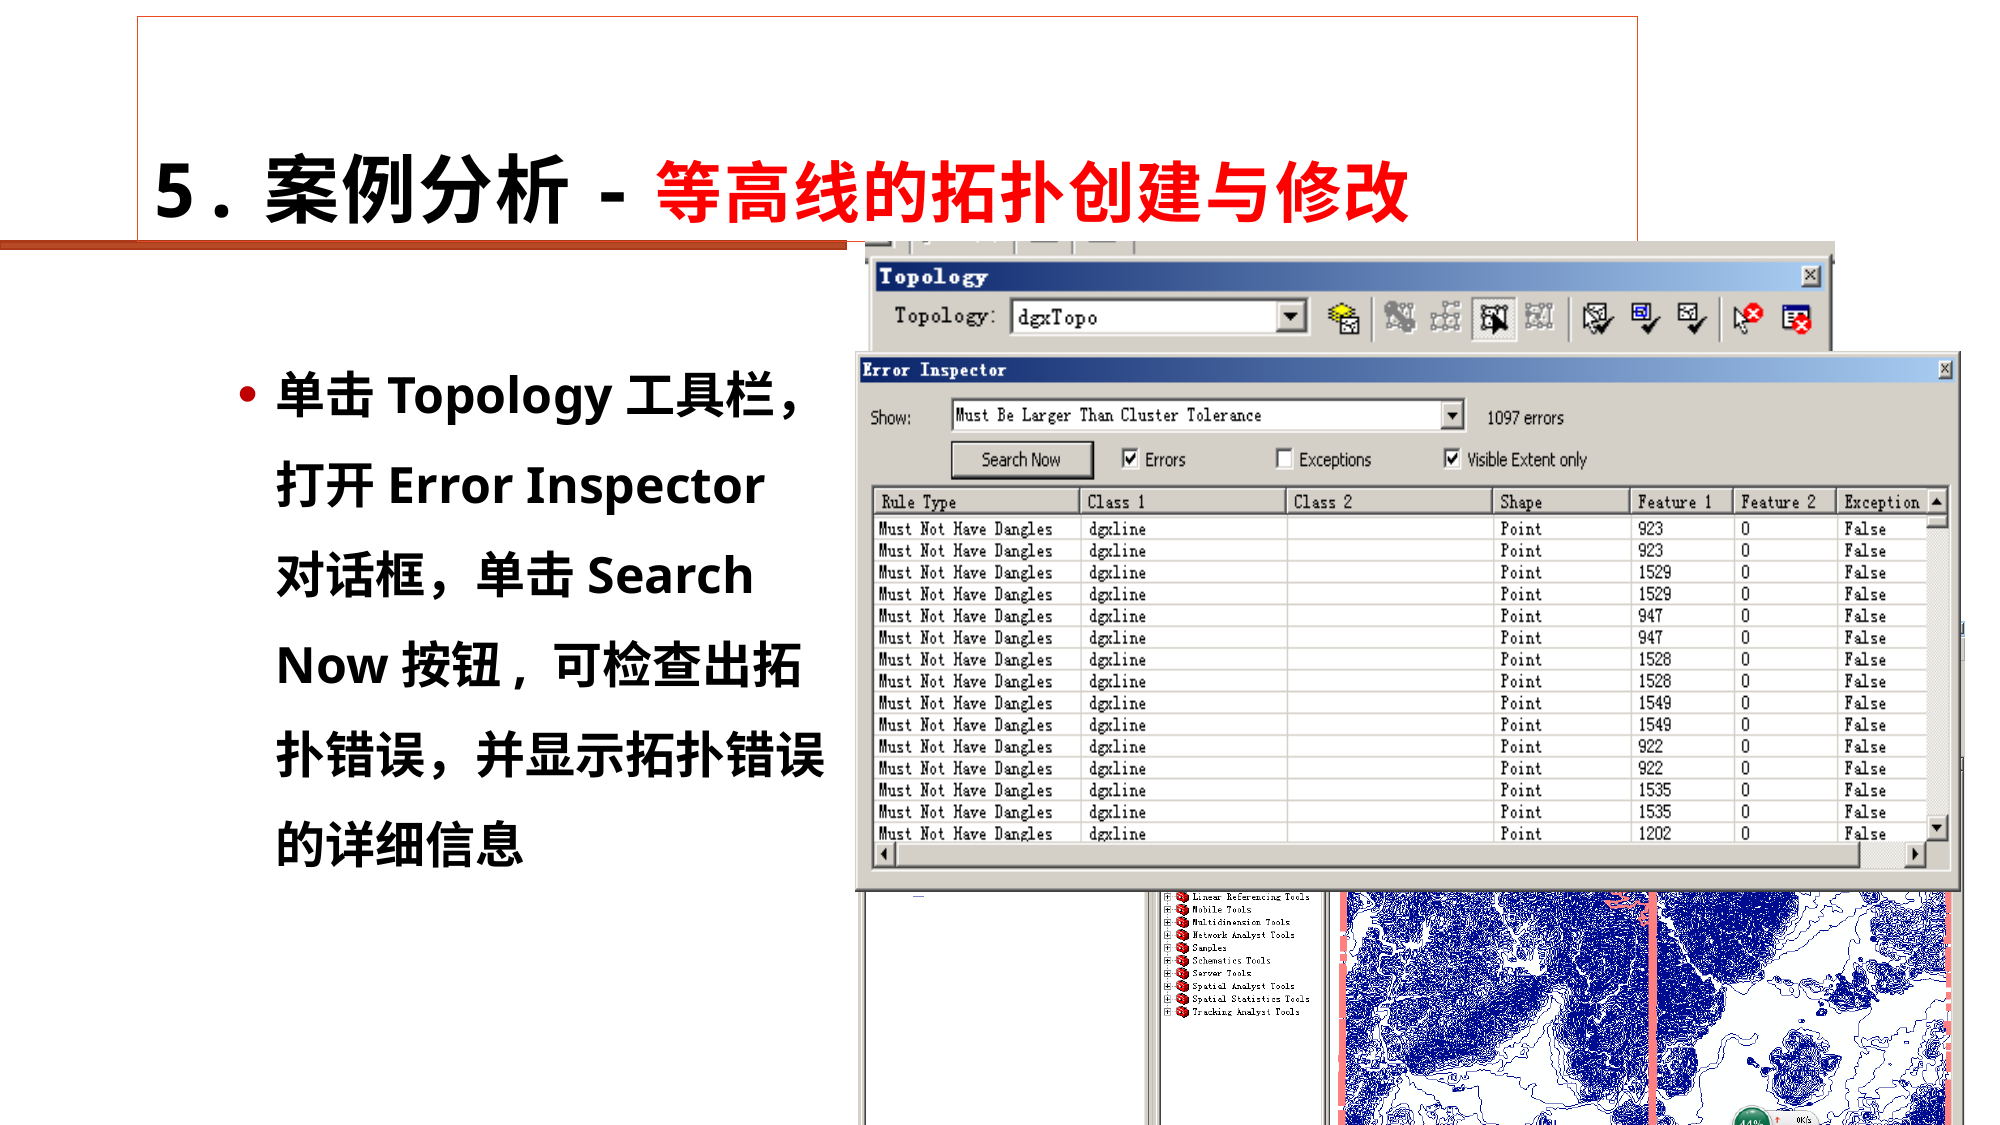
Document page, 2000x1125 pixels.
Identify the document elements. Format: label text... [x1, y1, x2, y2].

list 单击Topology工具栏，打开Error Inspector 对话框，单击Search Now按钮, 可检查出拓扑错误，并显示拓扑错误的详细信息 [184, 326, 851, 1002]
title 5.案例分析-等高线的拓扑创建与修改 [137, 16, 1638, 242]
picture [855, 241, 1965, 1125]
